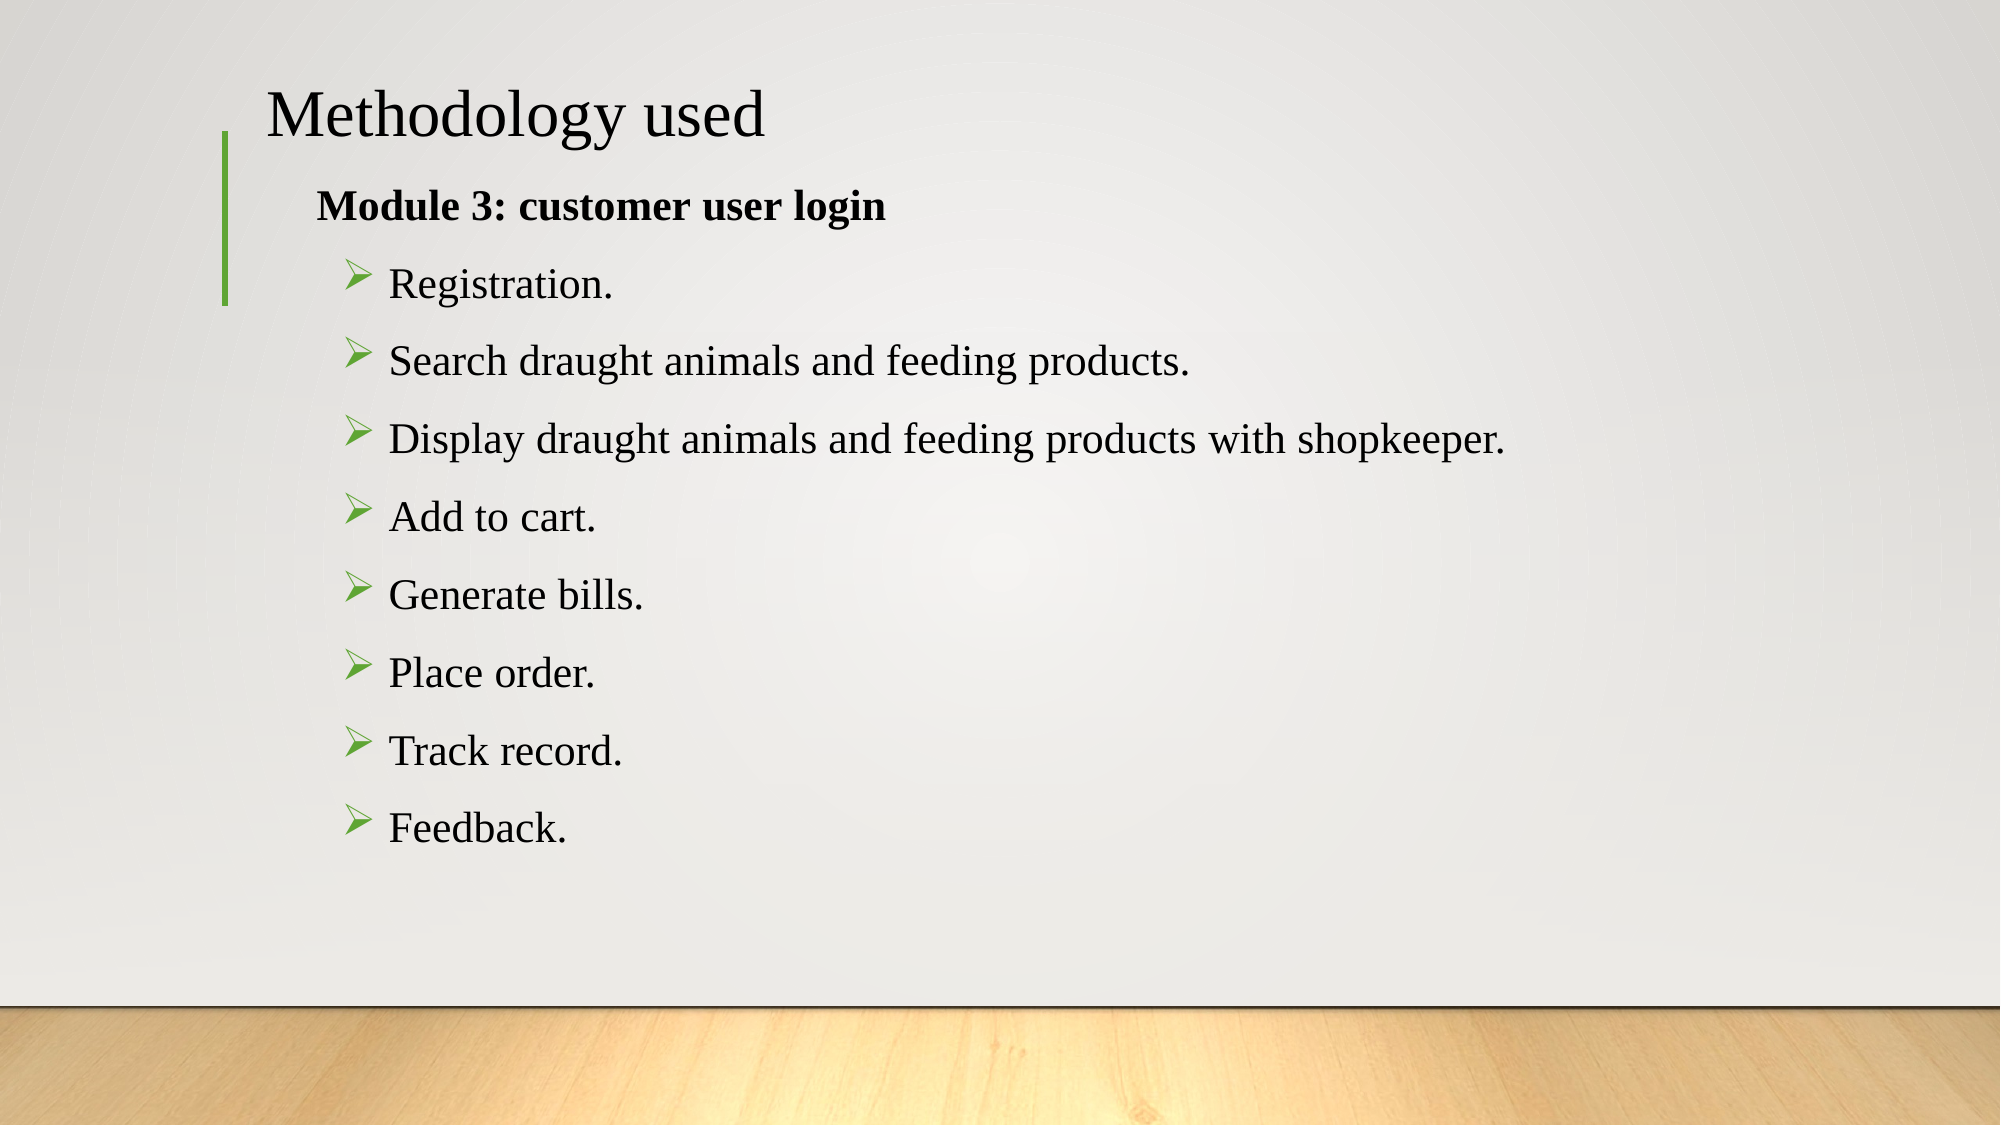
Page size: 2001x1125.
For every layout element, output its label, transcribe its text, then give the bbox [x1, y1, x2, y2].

picture [0, 1006, 2000, 1125]
title Methodology used [251, 62, 1814, 158]
list Module 3: customer user login Registration. Search draught animals and feeding products. Display draught animals and feeding products with shopkeeper. Add to cart. Generate bills. Place order. Track record. Feedback. [251, 158, 1814, 991]
